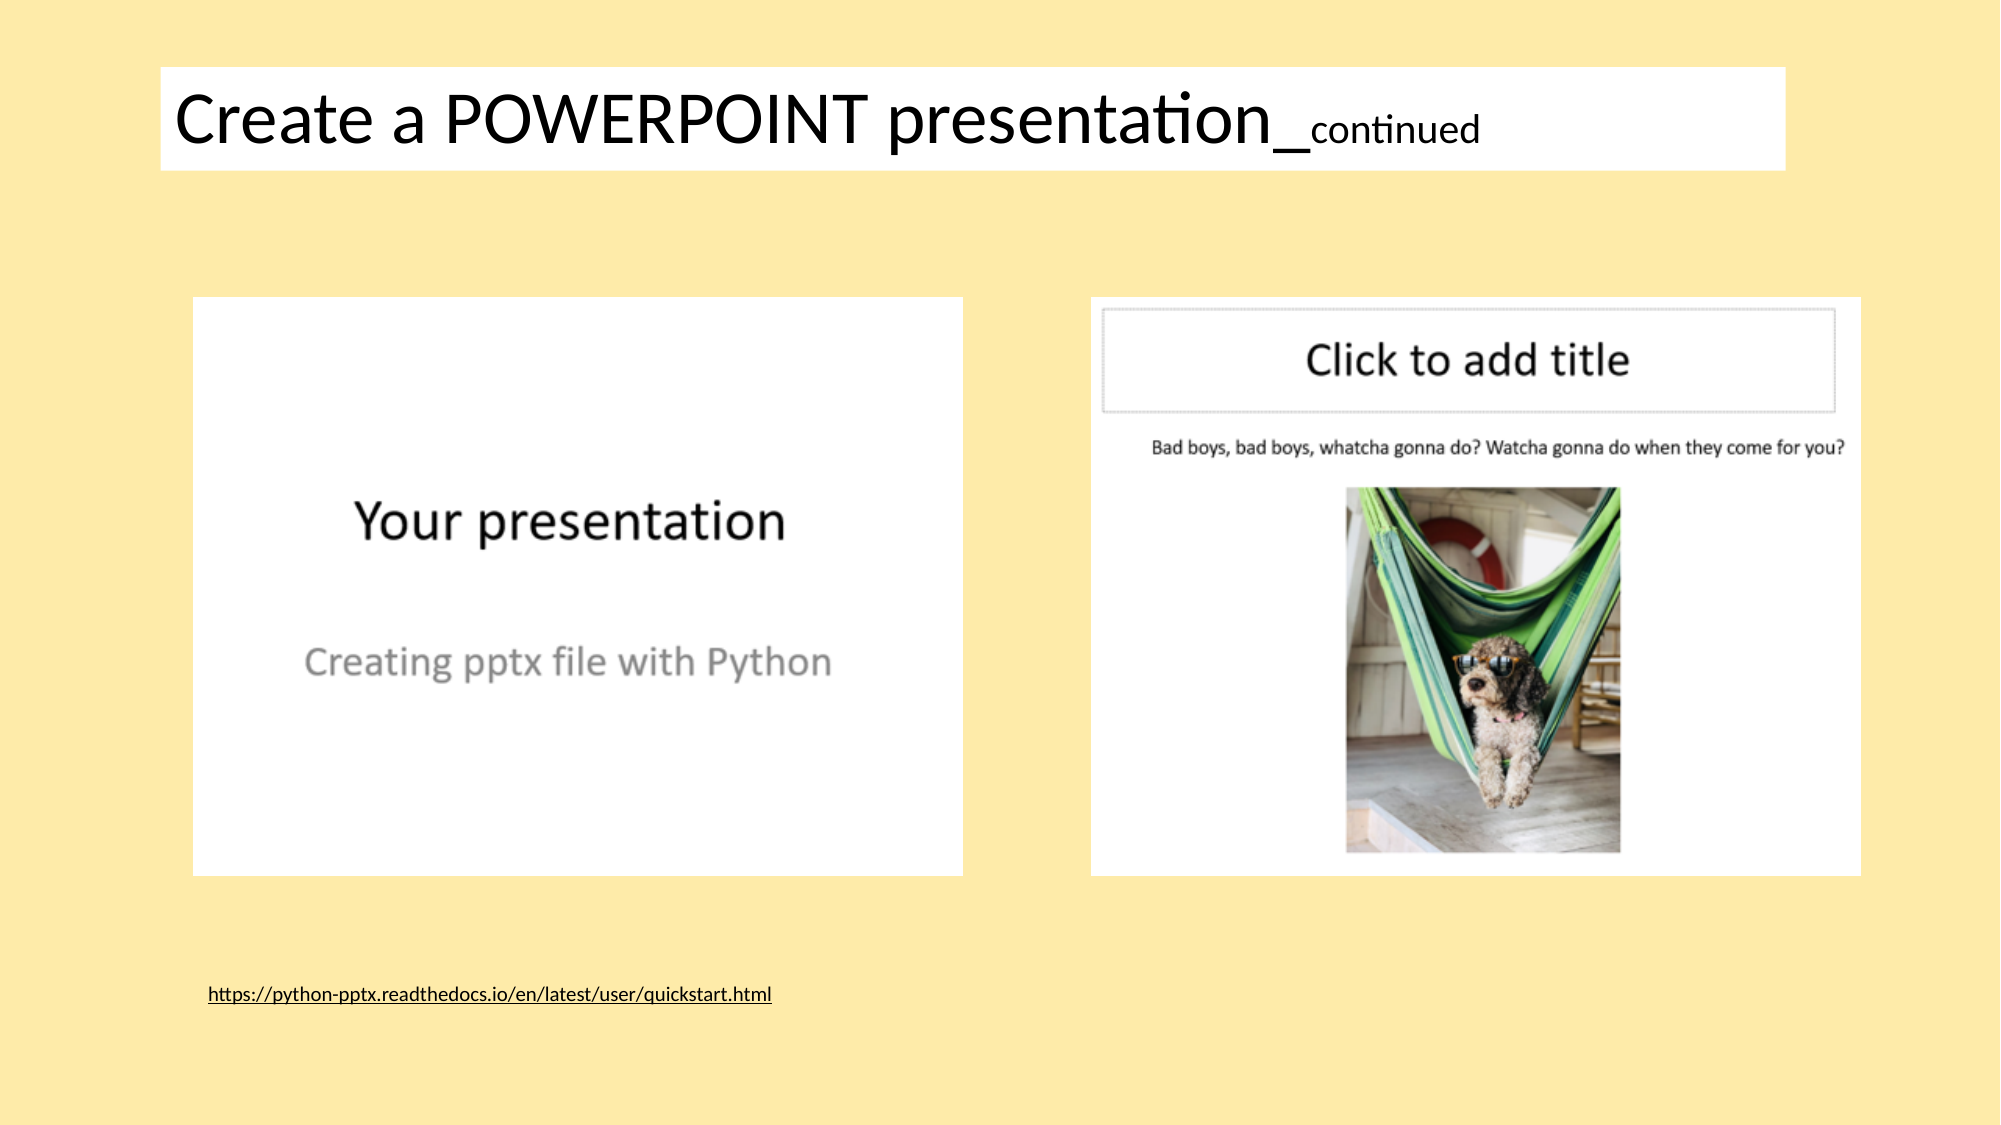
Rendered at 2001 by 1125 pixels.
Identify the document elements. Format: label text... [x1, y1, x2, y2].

text_box https://python-pptx.readthedocs.io/en/latest/user/quickstart.html [193, 973, 1116, 1014]
picture [1090, 297, 1861, 876]
picture [193, 297, 963, 876]
title Create a powerpoint presentation_continued [160, 67, 1786, 171]
